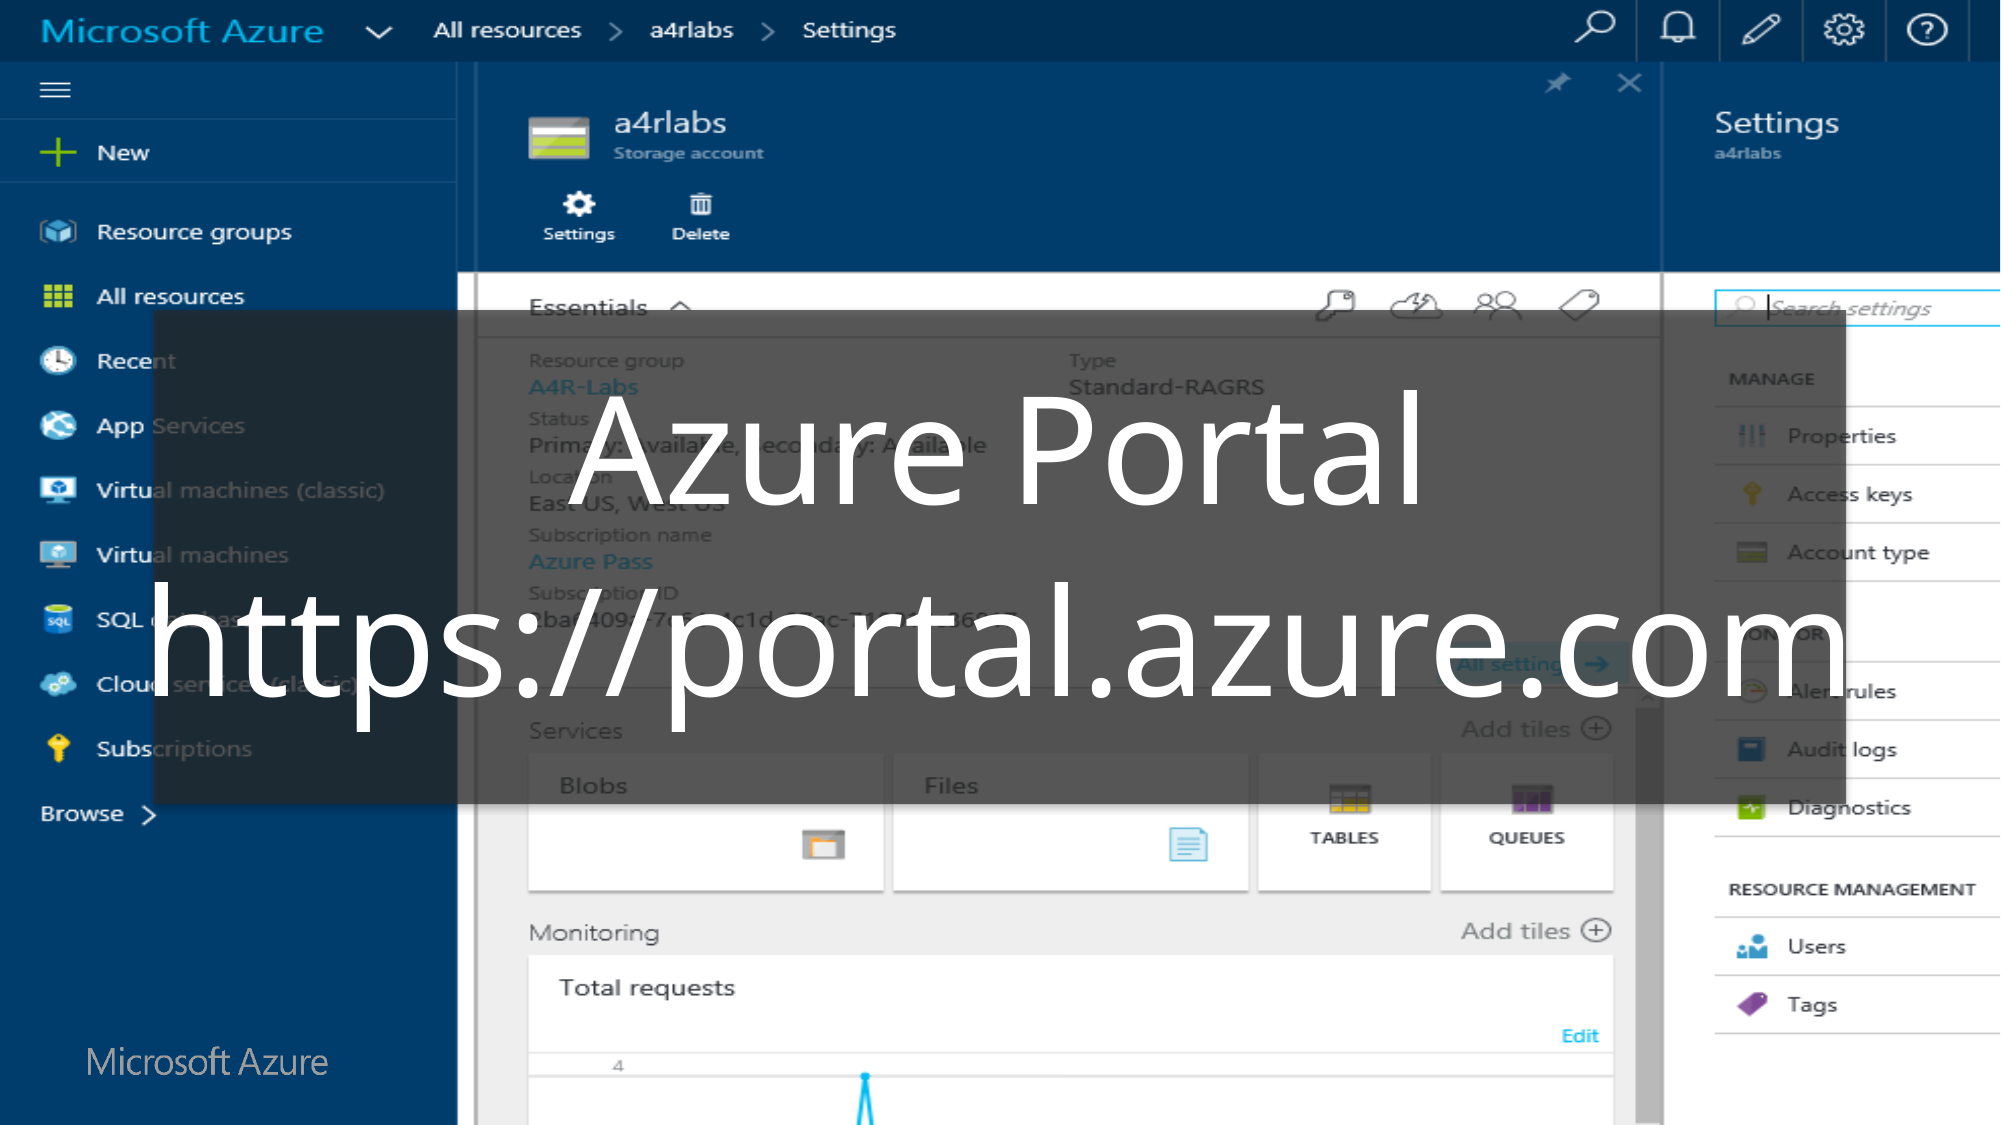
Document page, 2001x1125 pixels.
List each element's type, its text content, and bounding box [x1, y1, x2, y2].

text_box [153, 730, 1847, 805]
text_box Azure Portal https://portal.azure.com [85, 375, 1915, 730]
picture [0, 0, 2001, 1125]
text_box [153, 309, 1847, 375]
